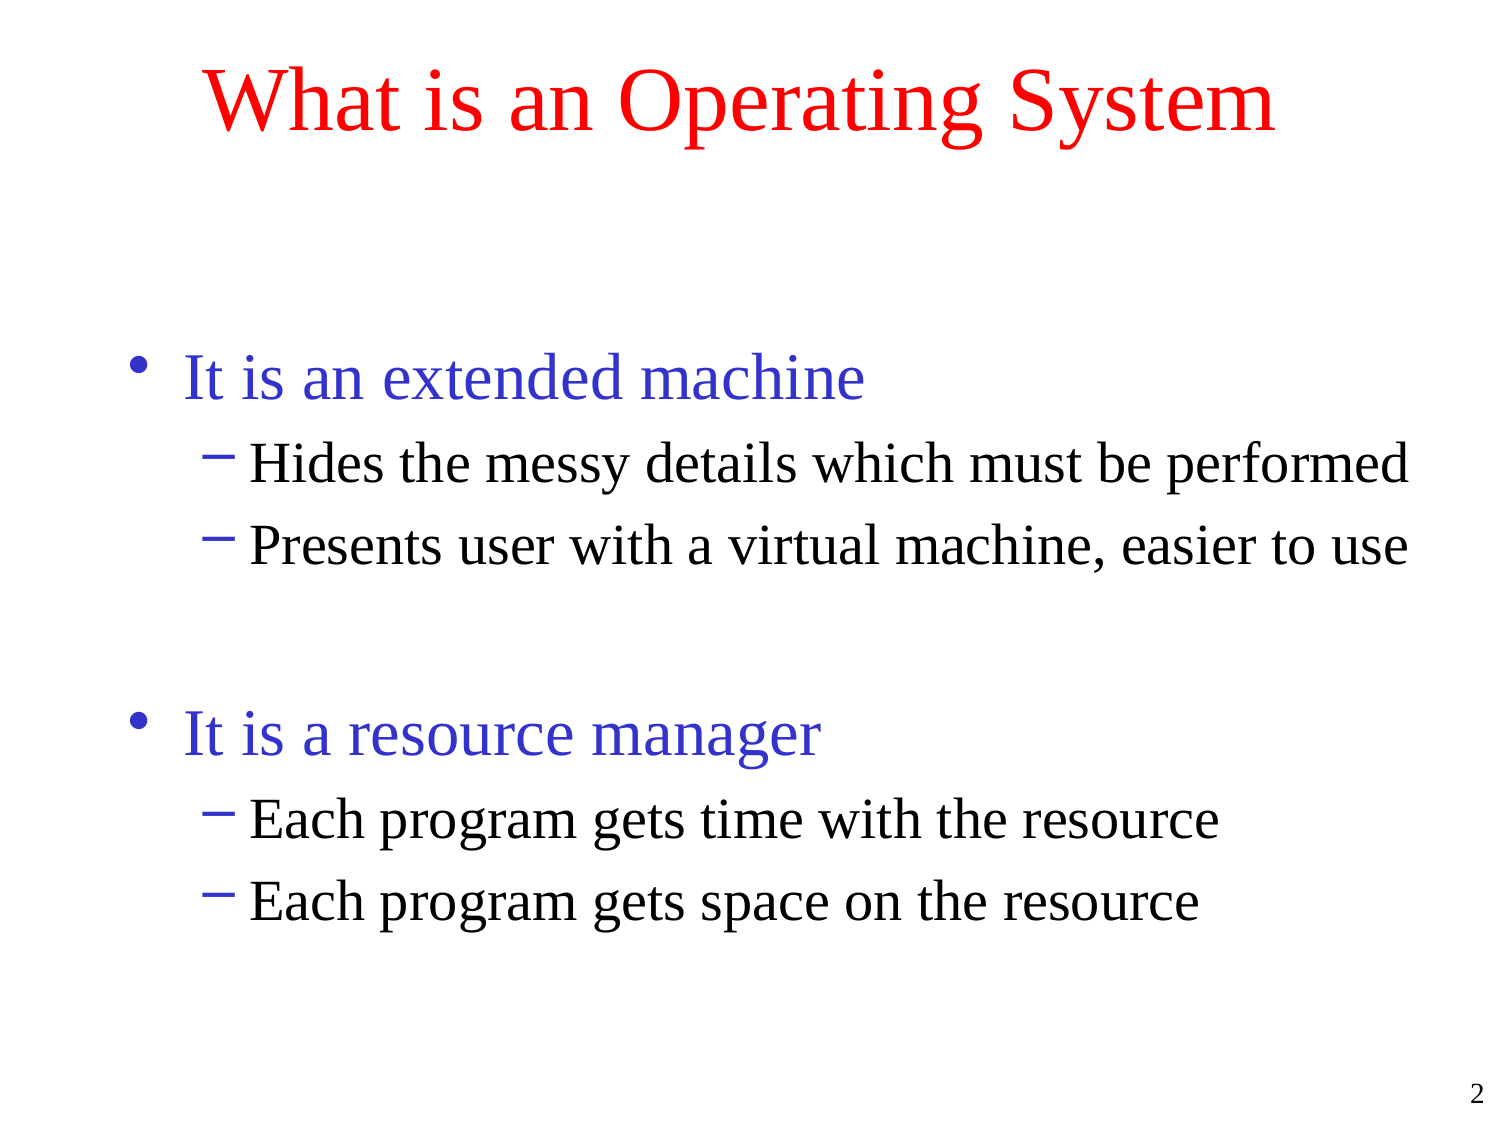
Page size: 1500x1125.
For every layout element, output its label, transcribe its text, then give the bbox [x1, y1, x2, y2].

title What is an Operating System [103, 0, 1379, 188]
slide_number 2 [1433, 1066, 1500, 1125]
list It is an extended machine Hides the messy details which must be performed Presents user with a virtual machine, easier to use It is a resource manager Each program gets time with the resource Each program gets space on the resource [112, 324, 1500, 1000]
